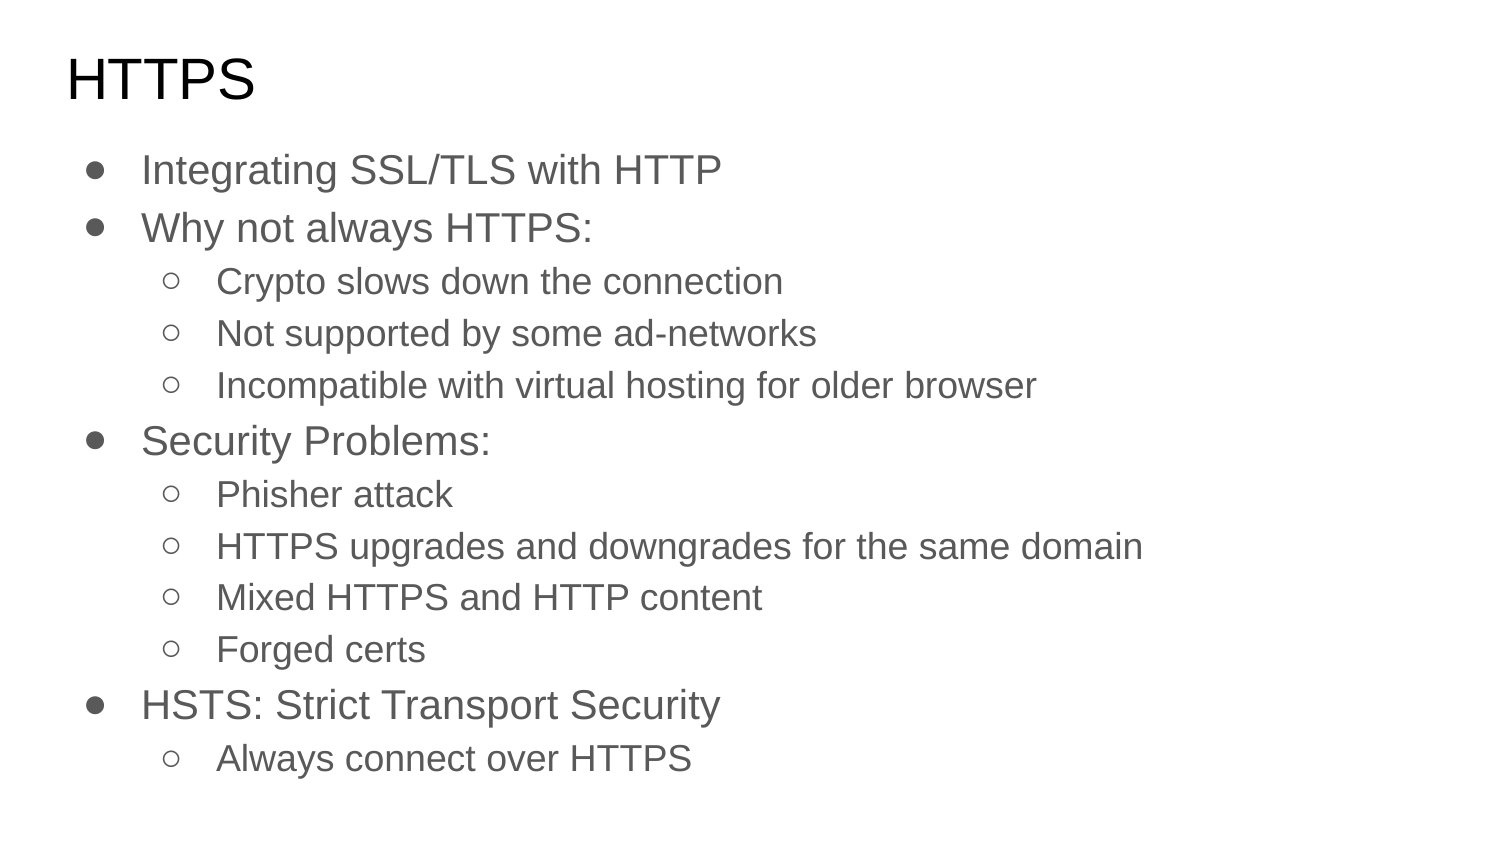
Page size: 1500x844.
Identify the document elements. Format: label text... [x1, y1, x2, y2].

list Integrating SSL/TLS with HTTP Why not always HTTPS: Crypto slows down the connection Not supported by some ad-networks Incompatible with virtual hosting for older browser Security Problems: Phisher attack HTTPS upgrades and downgrades for the same domain Mixed HTTPS and HTTP content Forged certs HSTS: Strict Transport Security Always connect over HTTPS [51, 120, 1449, 750]
title HTTPS [51, 26, 1449, 120]
